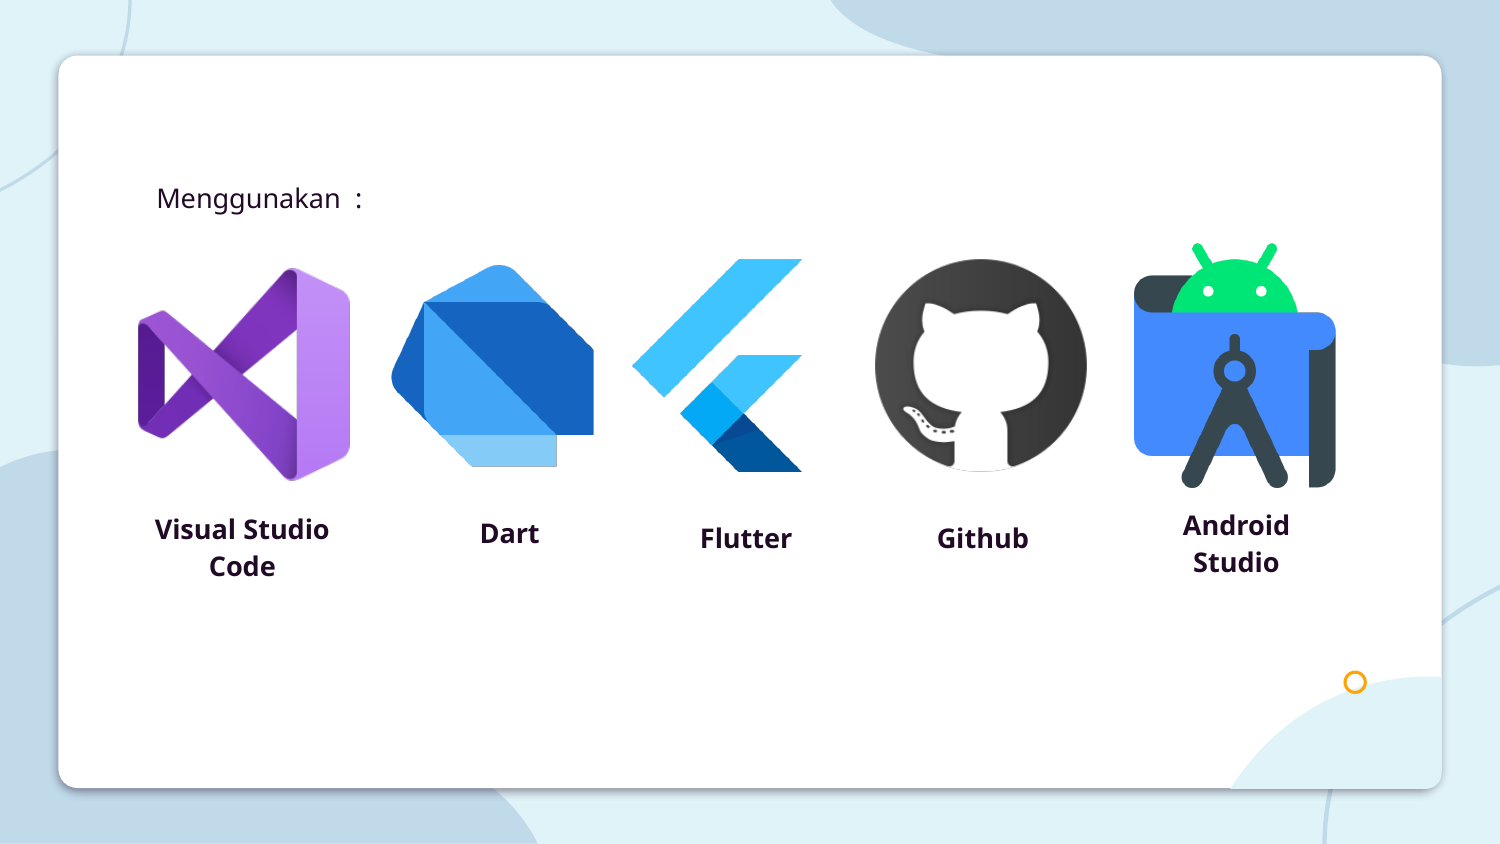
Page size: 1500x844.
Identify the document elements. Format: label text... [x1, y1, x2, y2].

text_box Visual Studio Code [89, 492, 357, 594]
text_box Github [830, 502, 1112, 603]
text_box [1345, 672, 1366, 693]
text_box Android Studio [1083, 492, 1366, 590]
picture [117, 238, 1362, 502]
list Menggunakan : [117, 162, 399, 235]
text_box Dart [357, 502, 593, 599]
text_box Flutter [593, 502, 830, 603]
